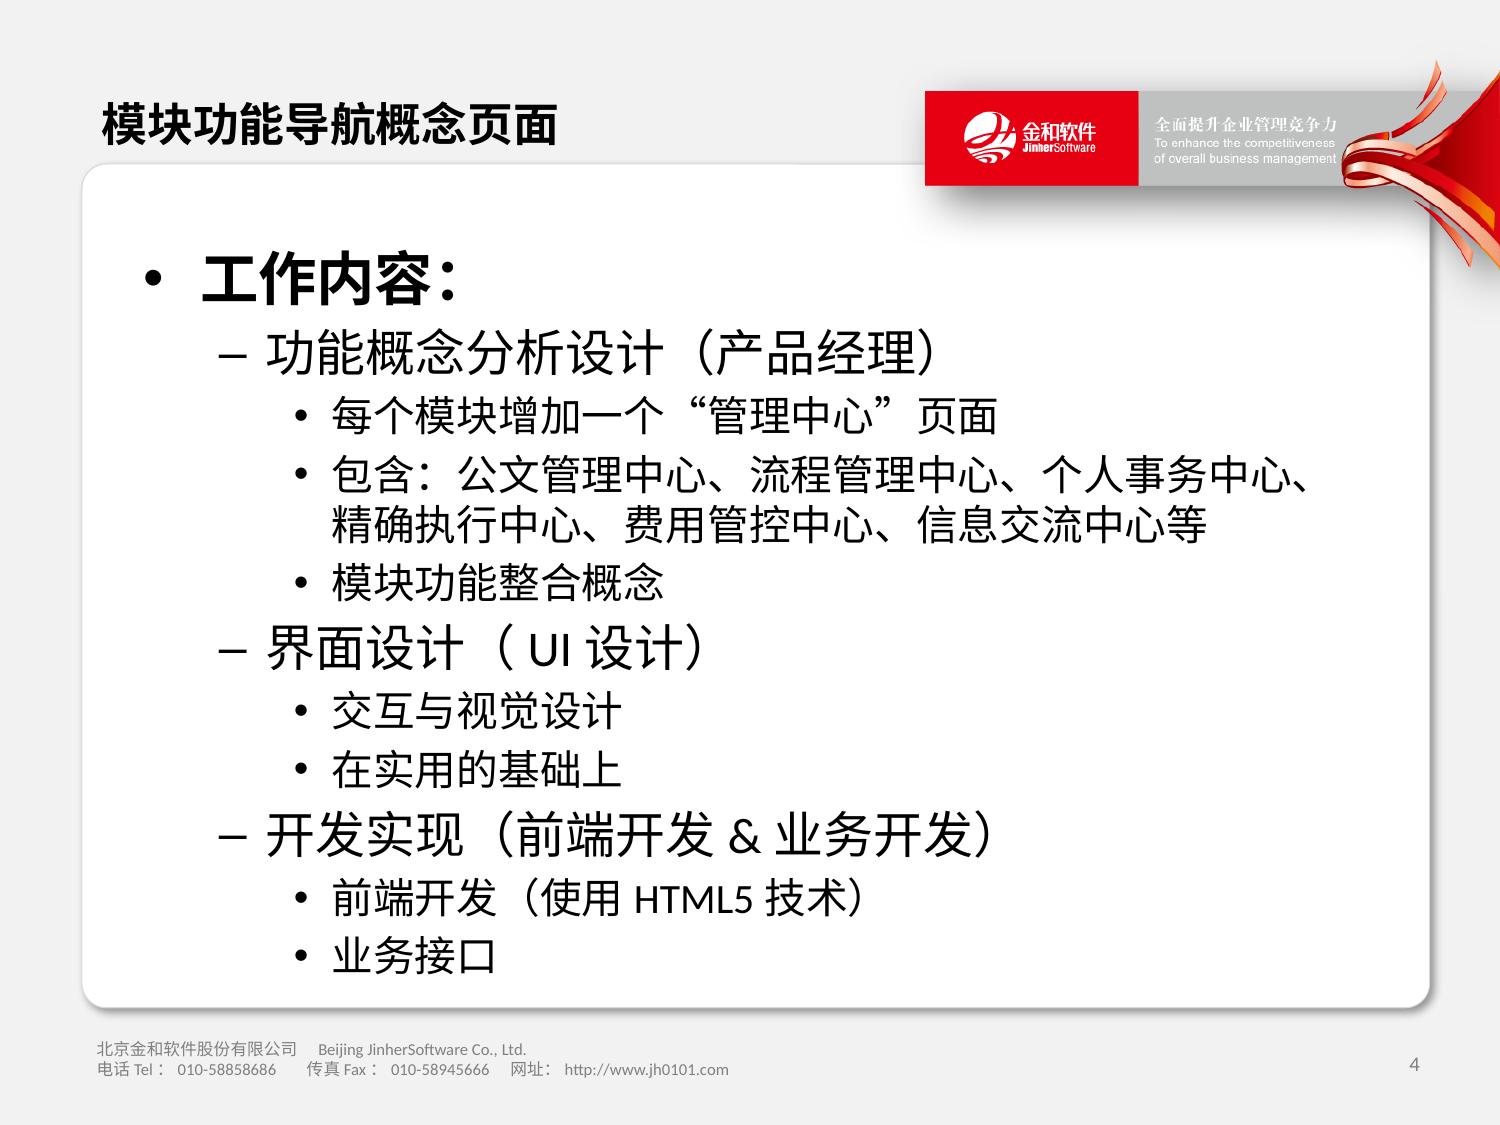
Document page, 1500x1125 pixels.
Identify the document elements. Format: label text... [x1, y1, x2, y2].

picture [925, 60, 1500, 270]
list 工作内容： 功能概念分析设计（产品经理） 每个模块增加一个“管理中心”页面 包含：公文管理中心、流程管理中心、个人事务中心、精确执行中心、费用管控中心、信息交流中心等 模块功能整合概念 界面设计（UI设计） 交互与视觉设计 在实用的基础上 开发实现（前端开发&业务开发） 前端开发（使用HTML5技术） 业务接口 [128, 234, 1383, 1000]
title 模块功能导航概念页面 [86, 70, 903, 176]
